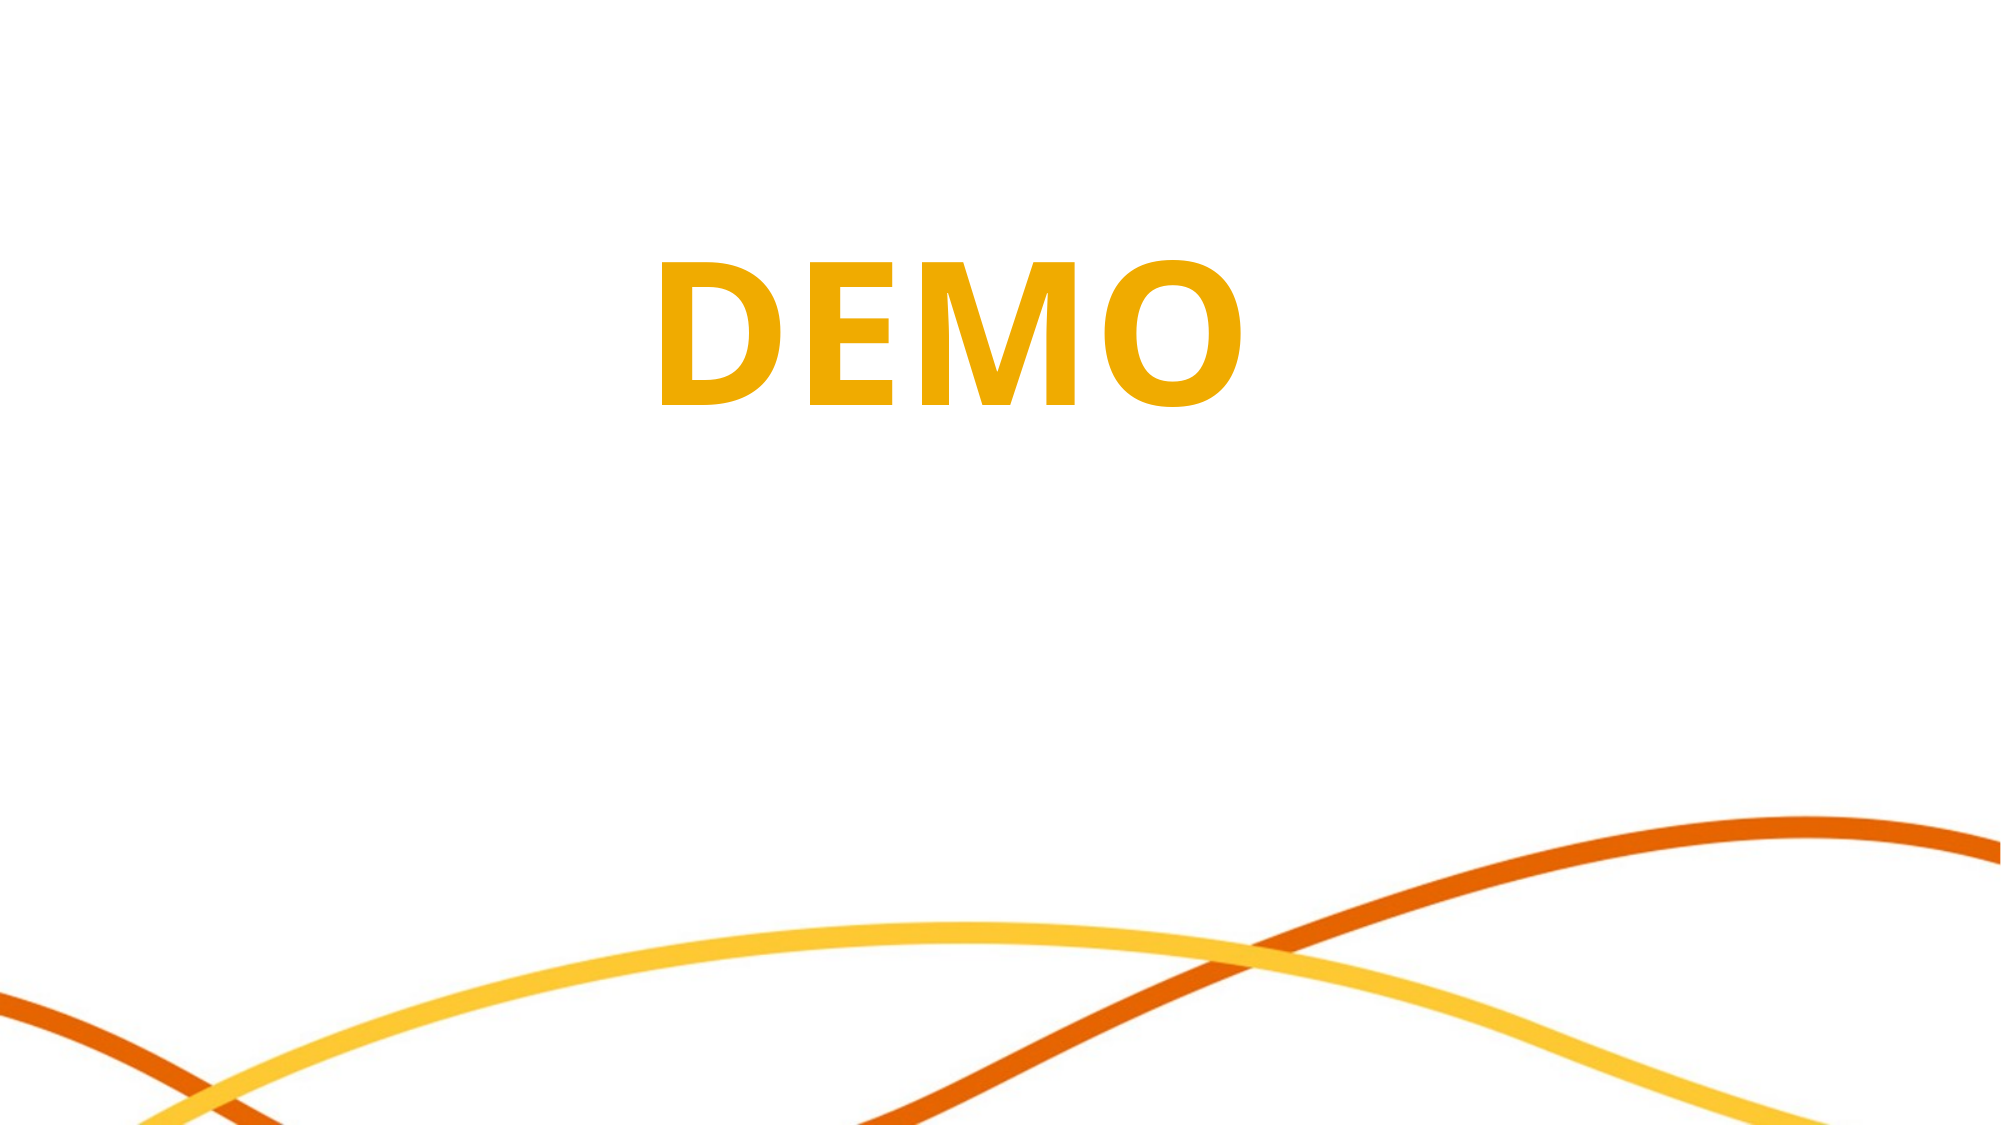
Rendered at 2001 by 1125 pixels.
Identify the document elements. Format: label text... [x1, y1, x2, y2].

list DEMO [33, 205, 1864, 920]
picture [0, 765, 2001, 1125]
